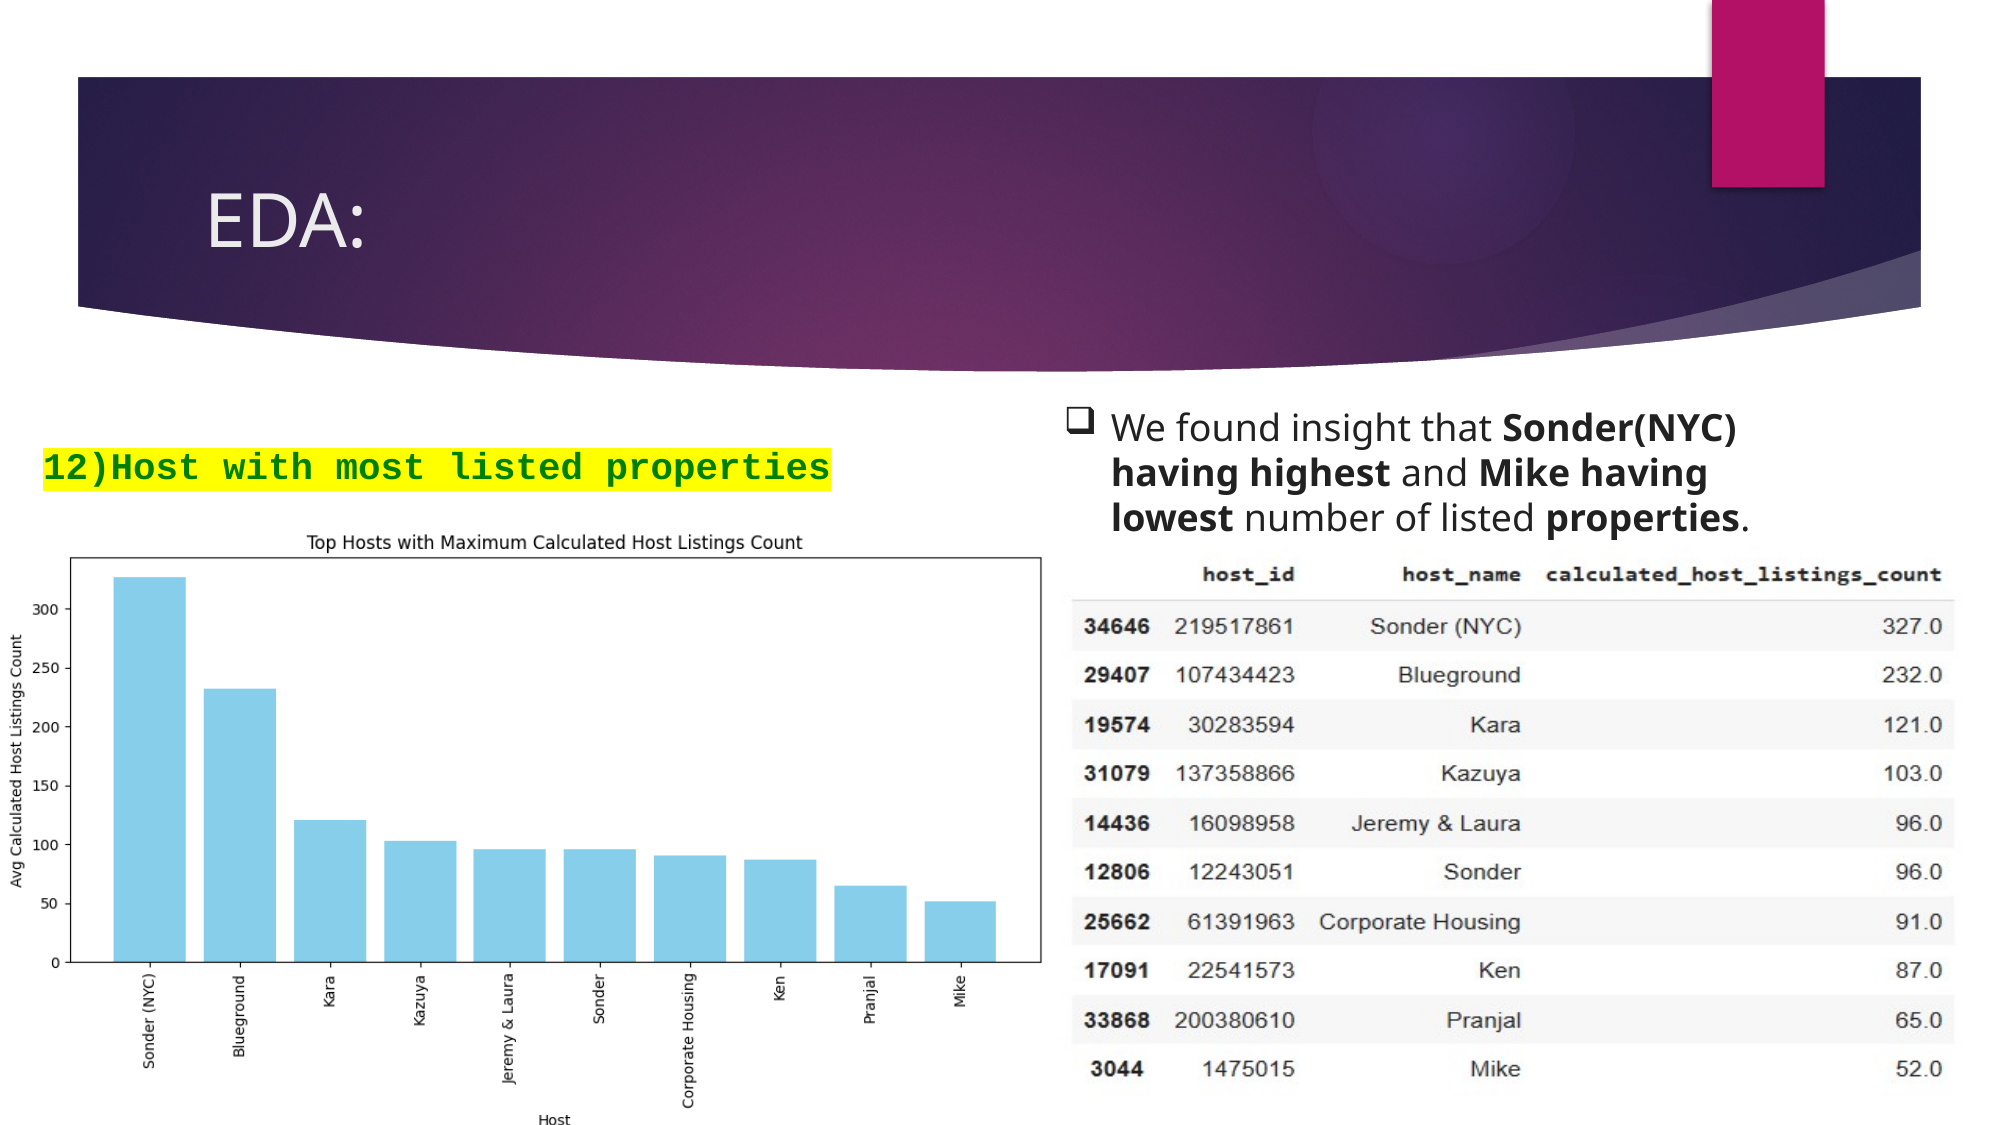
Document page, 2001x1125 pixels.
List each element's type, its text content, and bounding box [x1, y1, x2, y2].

list 12)Host with most listed properties [28, 434, 1049, 523]
picture [0, 524, 1964, 1125]
title EDA: [189, 159, 1627, 276]
text_box We found insight that Sonder(NYC) having highest and Mike having lowest number of listed properties. [1049, 396, 1877, 545]
